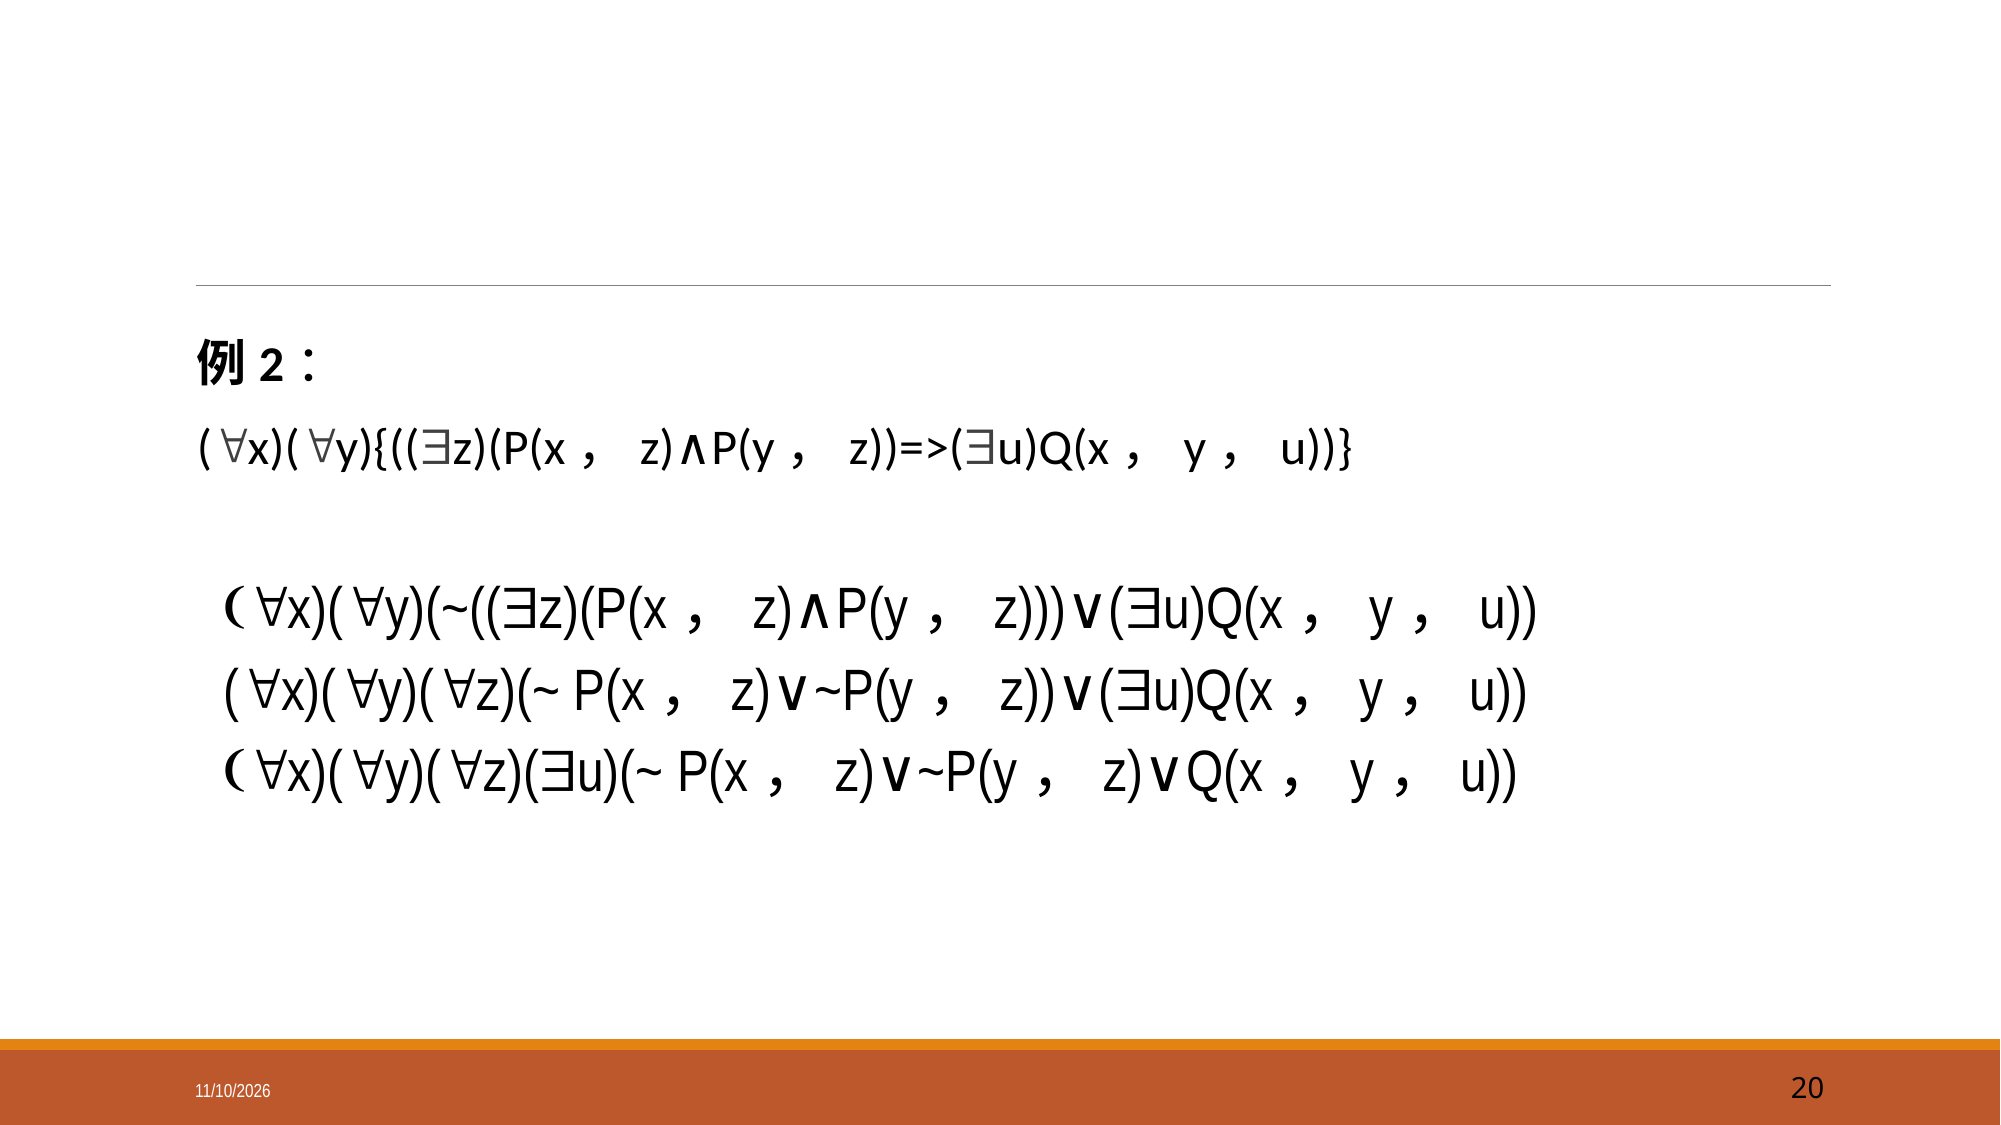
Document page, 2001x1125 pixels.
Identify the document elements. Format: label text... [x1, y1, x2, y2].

text_box x)(y)(~((z)(P(x，z)∧P(y，z)))∨(u)Q(x，y，u)) (x)(y)(z)(~ P(x，z)∨~P(y，z))∨(u)Q(x，y，u)) x)(y)(z)(u)(~ P(x，z)∨~P(y，z)∨Q(x，y，u)) [208, 562, 1721, 811]
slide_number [180, 1059, 586, 1120]
list 例2： (x)(y){((z)(P(x，z)∧P(y，z))=>(u)Q(x，y，u))} [196, 331, 1719, 634]
slide_number 20 [1624, 1059, 1840, 1120]
